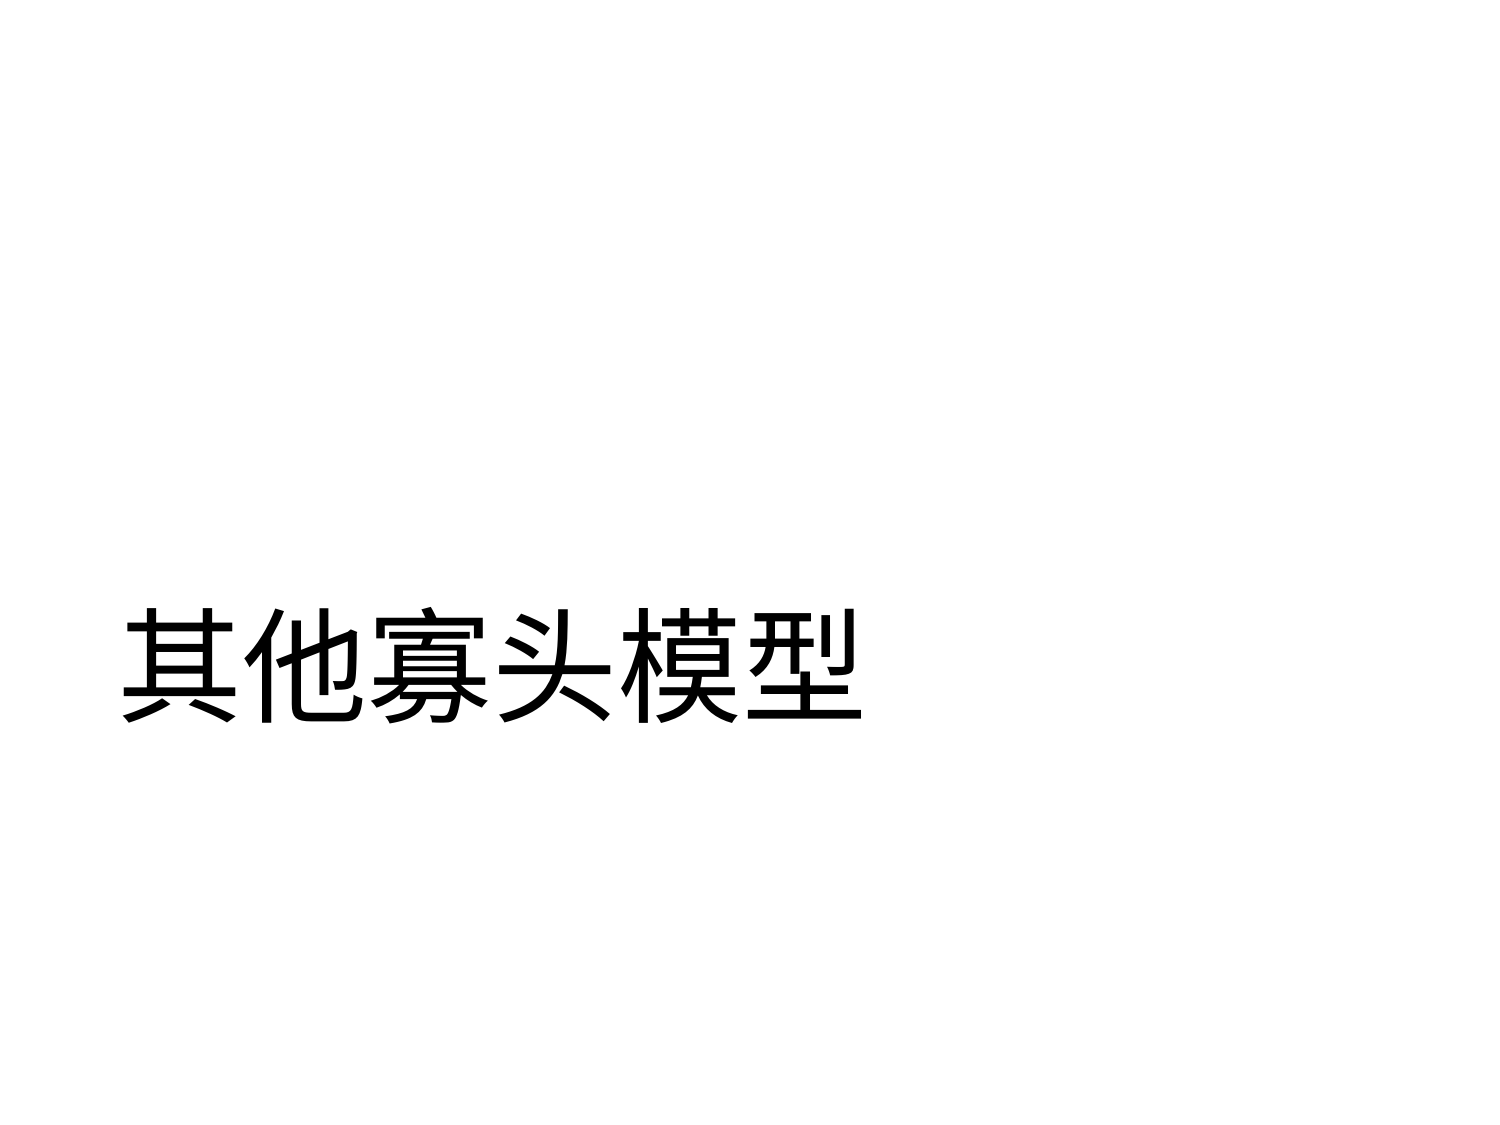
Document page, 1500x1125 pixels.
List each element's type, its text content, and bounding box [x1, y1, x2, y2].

title 其他寡头模型 [102, 280, 1397, 749]
